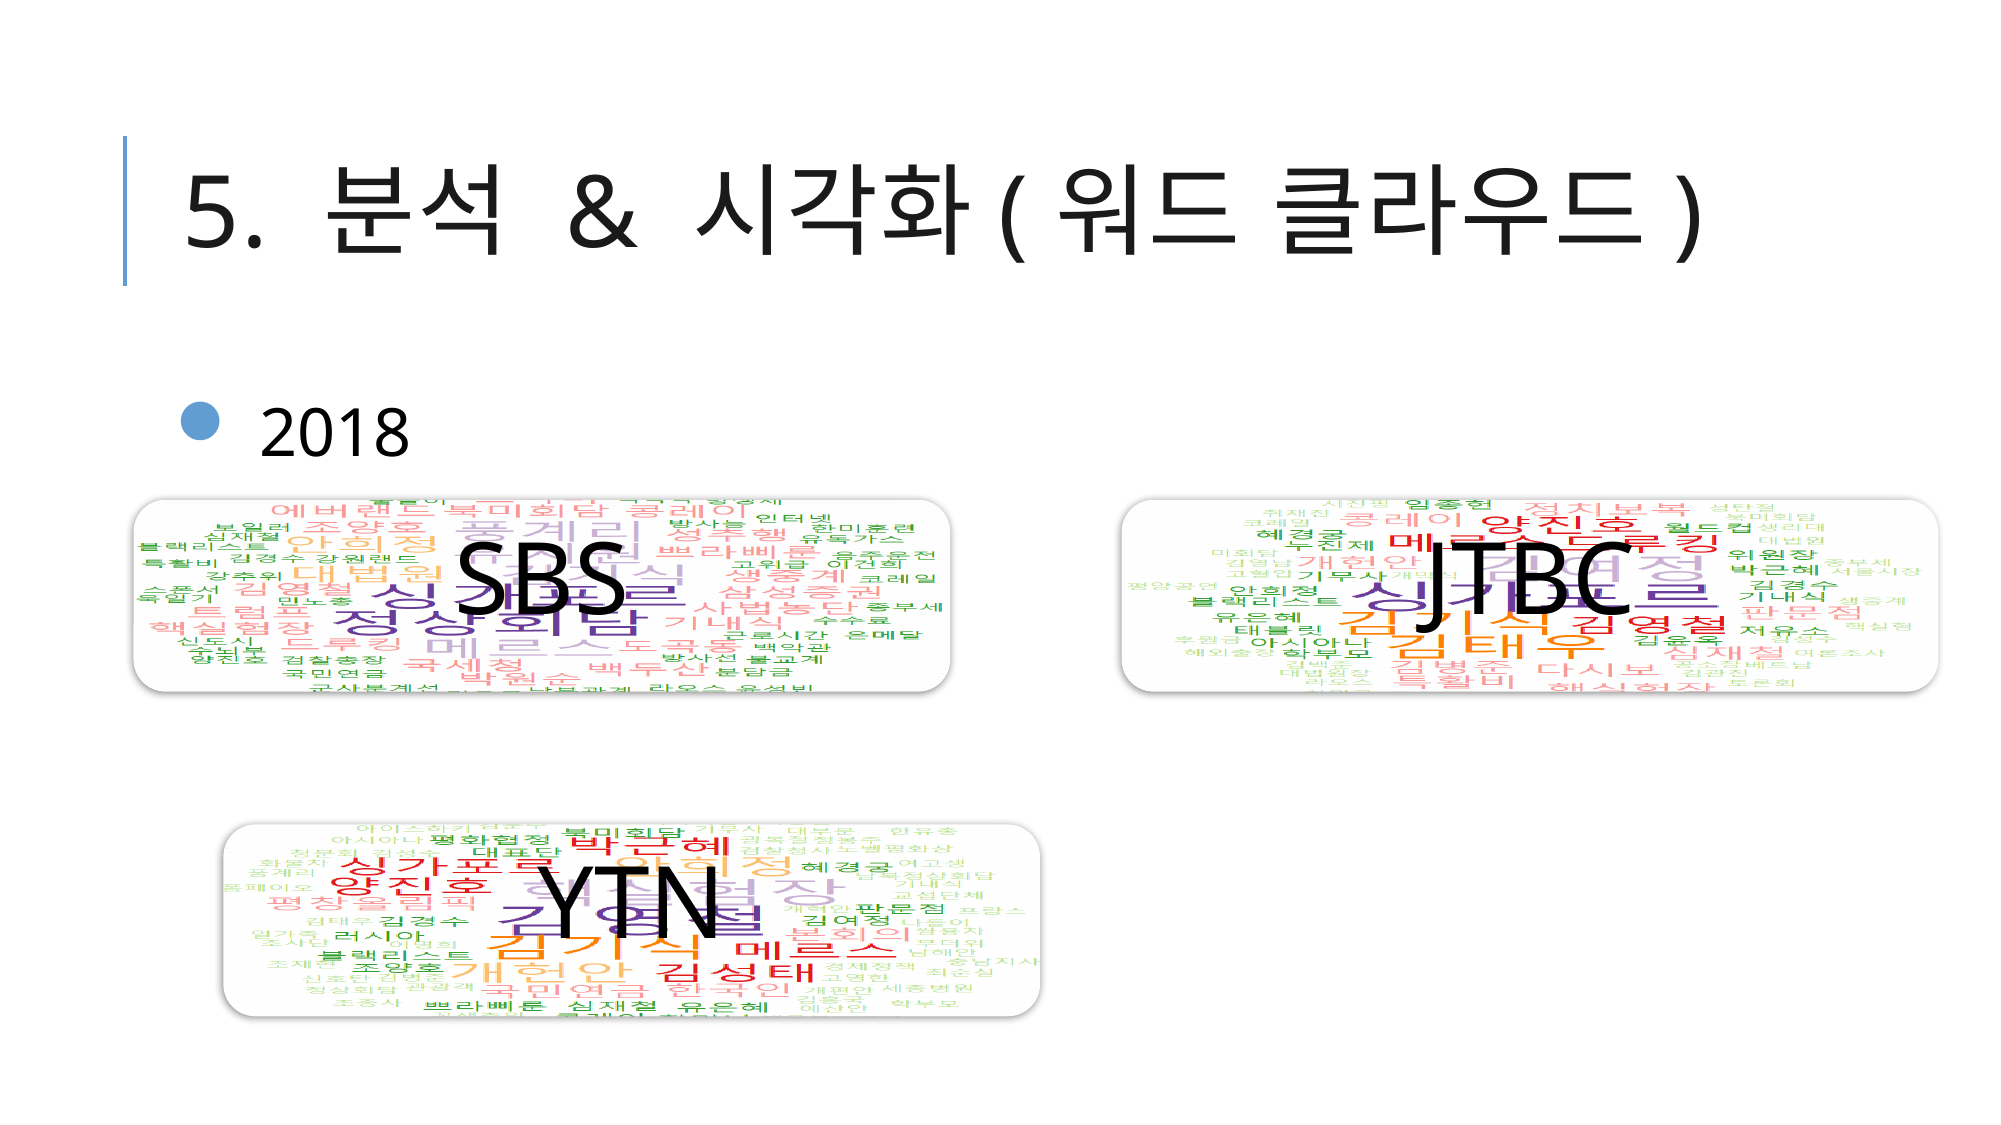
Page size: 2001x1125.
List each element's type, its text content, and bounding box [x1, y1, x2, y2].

title 5. 분석 & 시각화(워드 클라우드) [168, 96, 1763, 341]
picture [1849, 499, 1939, 692]
list 2018 [168, 341, 1763, 442]
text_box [133, 447, 1849, 1069]
